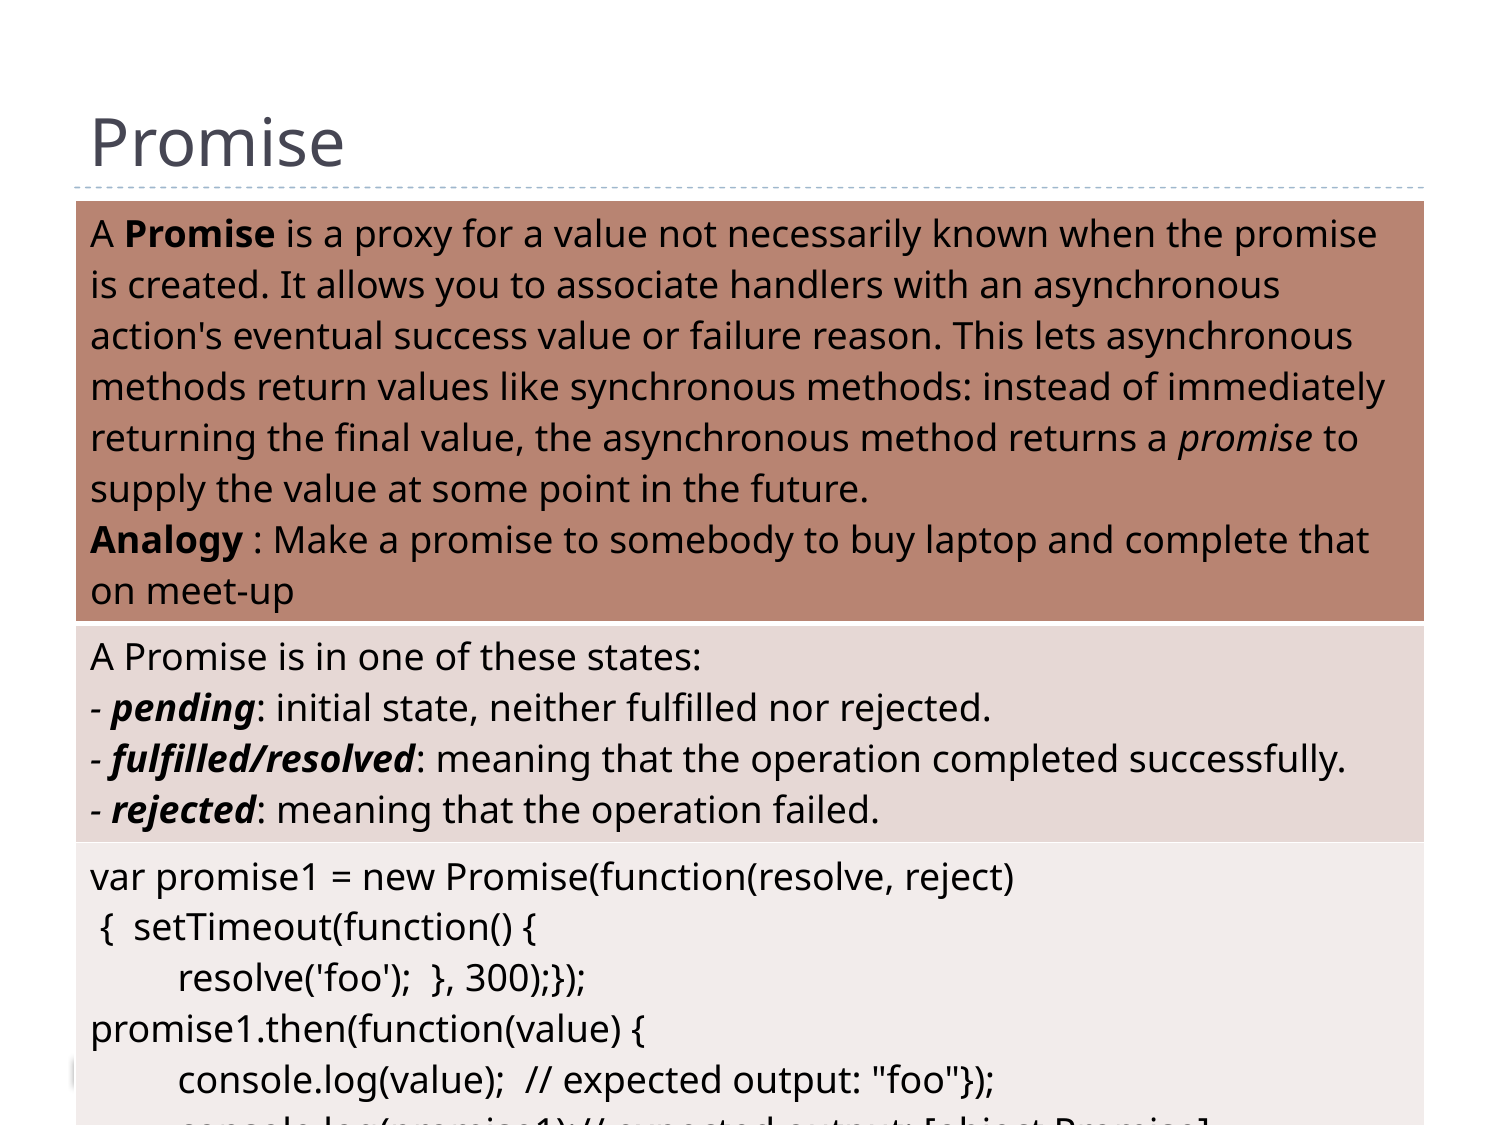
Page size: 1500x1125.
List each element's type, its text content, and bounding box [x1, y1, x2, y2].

table_cell A Promise is in one of these states: - pending: initial state, neither fulfilled nor rejected. - fulfilled/resolved: meaning that the operation completed successfully. - rejected: meaning that the operation failed. [76, 626, 1424, 842]
table_cell var promise1 = new Promise(function(resolve, reject) { setTimeout(function() { resolve('foo'); }, 300);}); promise1.then(function(value) { console.log(value); // expected output: "foo"}); console.log(promise1);// expected output: [object Promise] [76, 843, 1424, 1125]
table_header A Promise is a proxy for a value not necessarily known when the promise is created. It allows you to associate handlers with an asynchronous action's eventual success value or failure reason. This lets asynchronous methods return values like synchronous methods: instead of immediately returning the final value, the asynchronous method returns a promise to supply the value at some point in the future. Analogy : Make a promise to somebody to buy laptop and complete that on meet-up [76, 201, 1424, 621]
text_box Promise [74, 24, 1425, 188]
